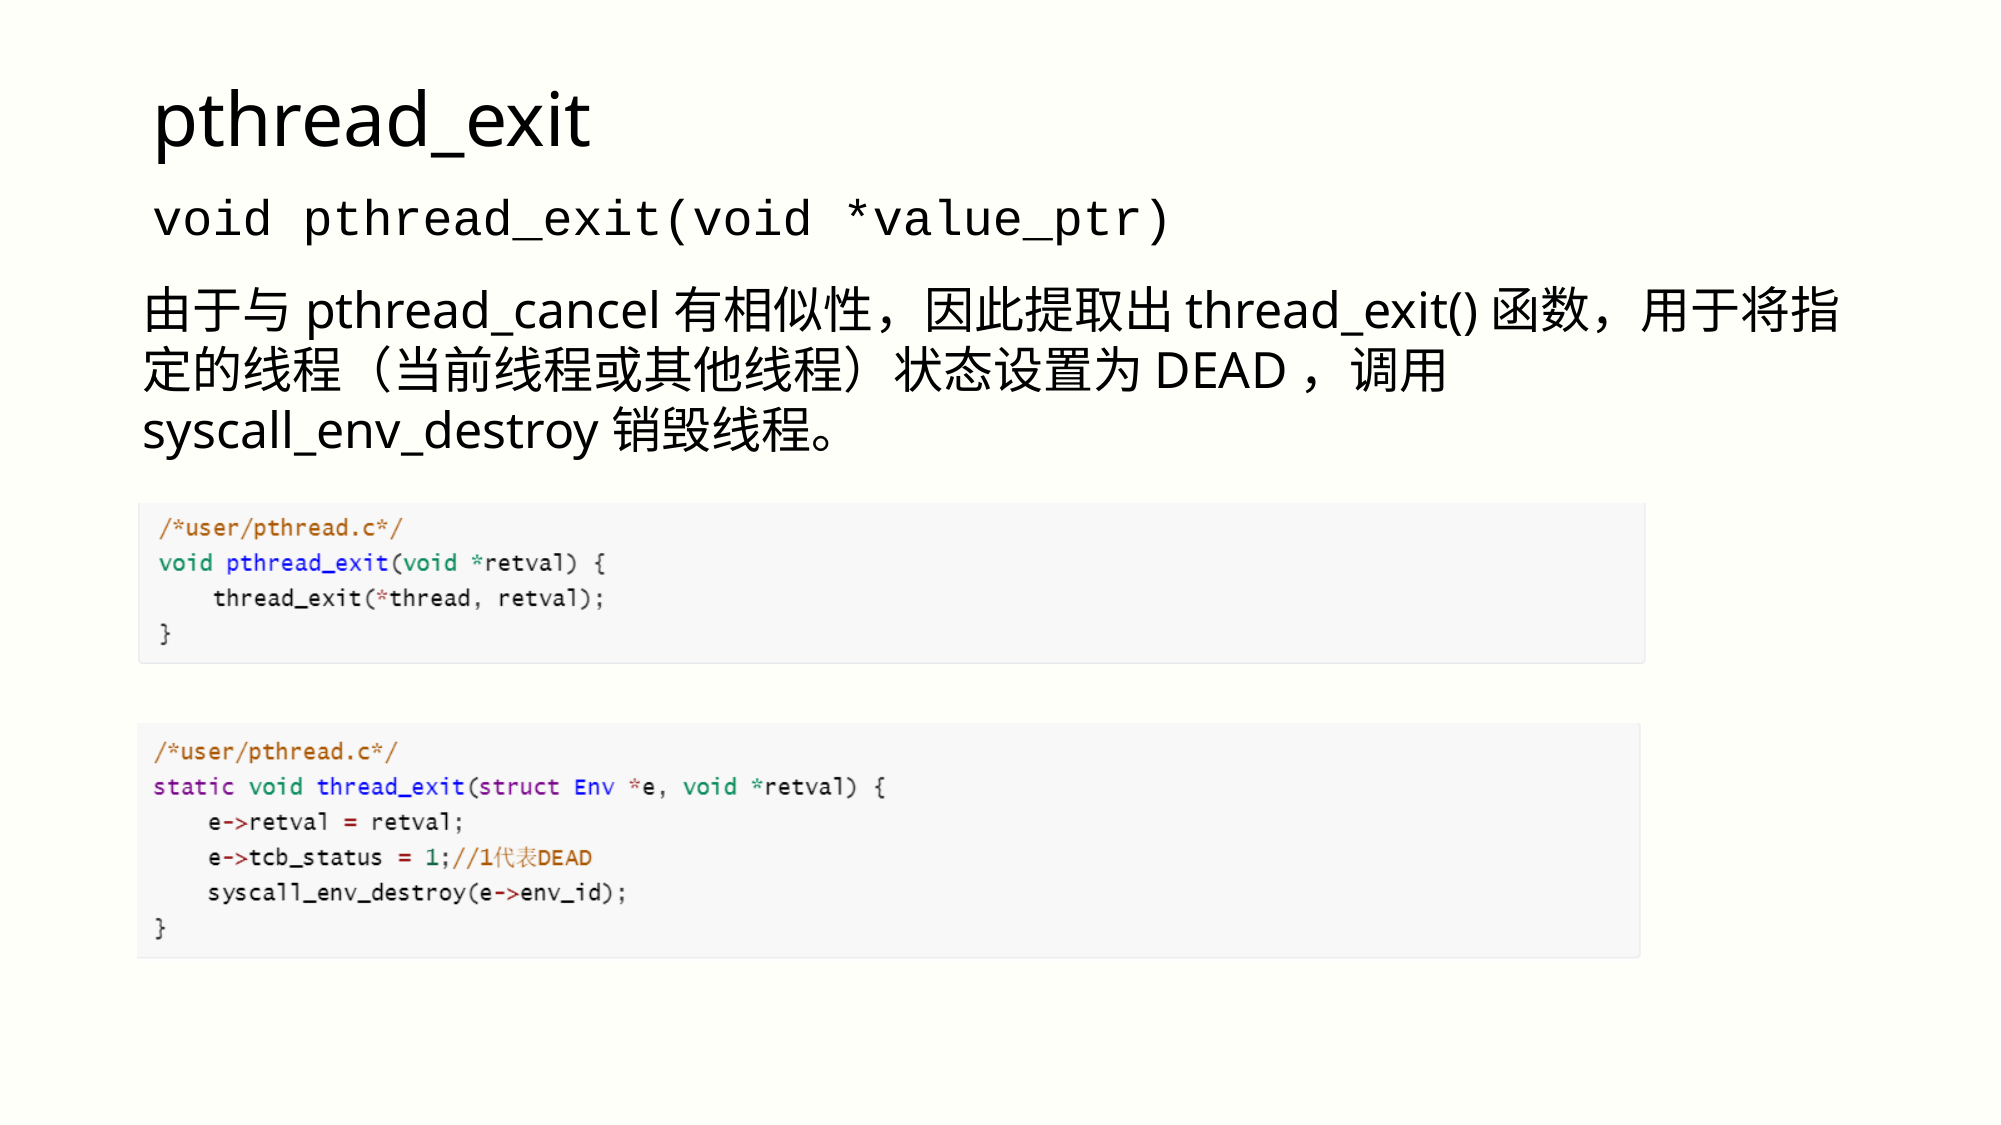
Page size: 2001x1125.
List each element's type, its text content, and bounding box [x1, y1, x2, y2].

picture [137, 723, 1642, 961]
picture [137, 503, 1647, 664]
text_box 由于与pthread_cancel有相似性，因此提取出thread_exit()函数，用于将指定的线程（当前线程或其他线程）状态设置为DEAD，调用syscall_env_destroy销毁线程。 [128, 270, 1883, 466]
list void pthread_exit(void *value_ptr) [137, 184, 1863, 270]
title pthread_exit [137, 59, 1873, 185]
